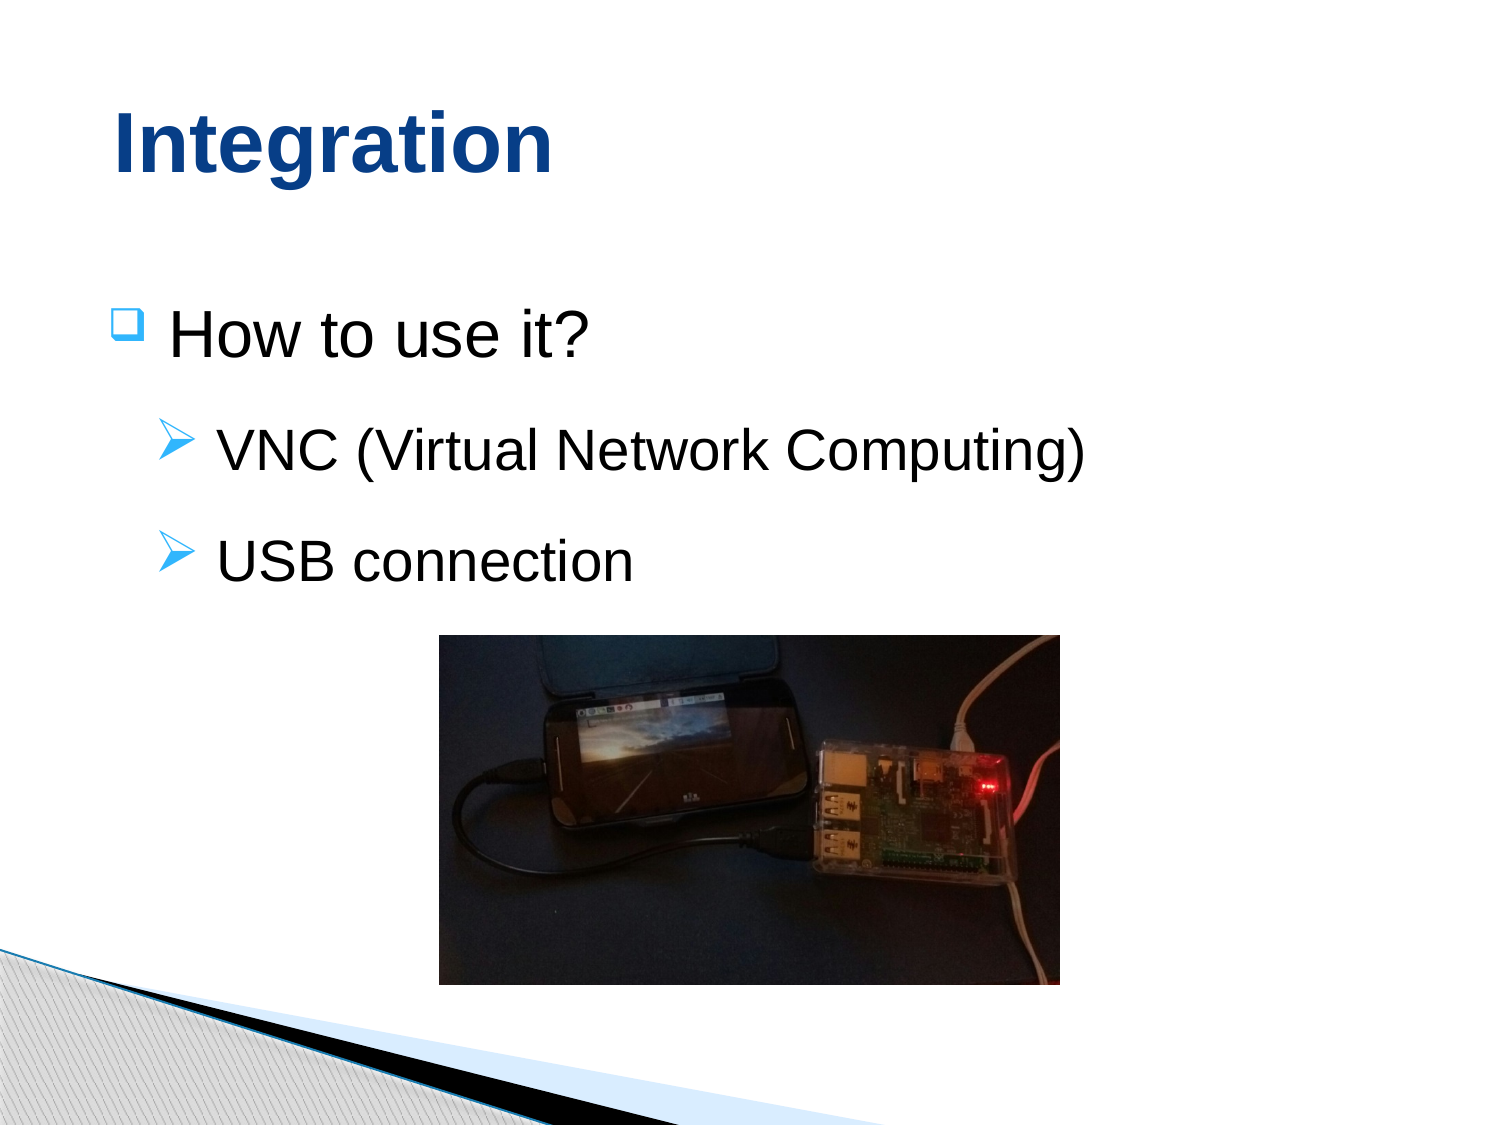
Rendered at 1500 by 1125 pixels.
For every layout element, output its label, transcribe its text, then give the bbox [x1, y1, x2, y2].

title Integration [75, 45, 1425, 233]
picture [439, 635, 1061, 985]
list How to use it? VNC (Virtual Network Computing) USB connection [75, 243, 1425, 963]
